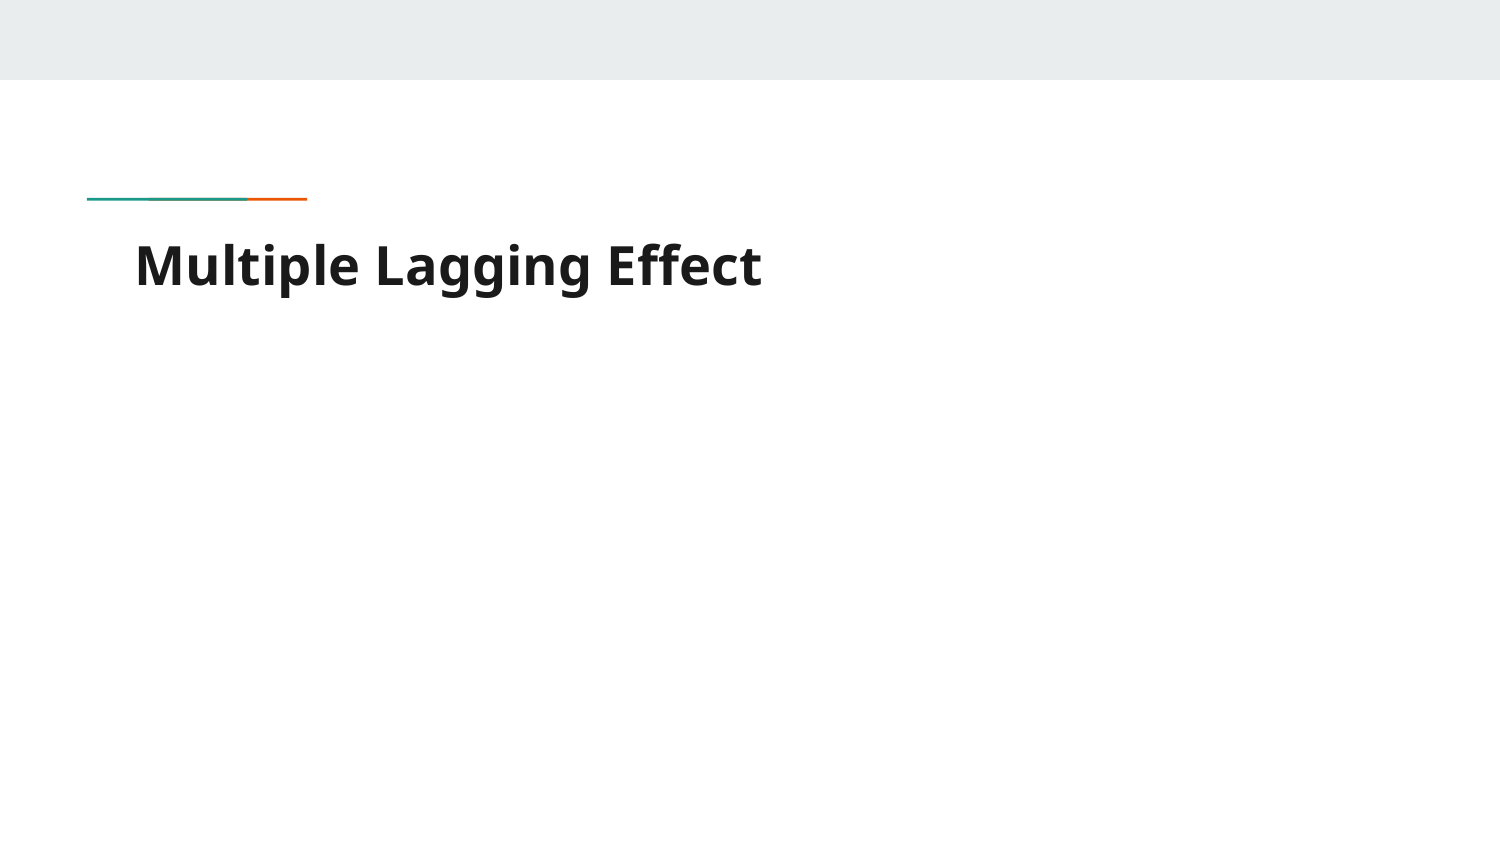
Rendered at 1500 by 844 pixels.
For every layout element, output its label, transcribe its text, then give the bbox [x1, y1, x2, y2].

title Multiple Lagging Effect [119, 216, 1381, 305]
